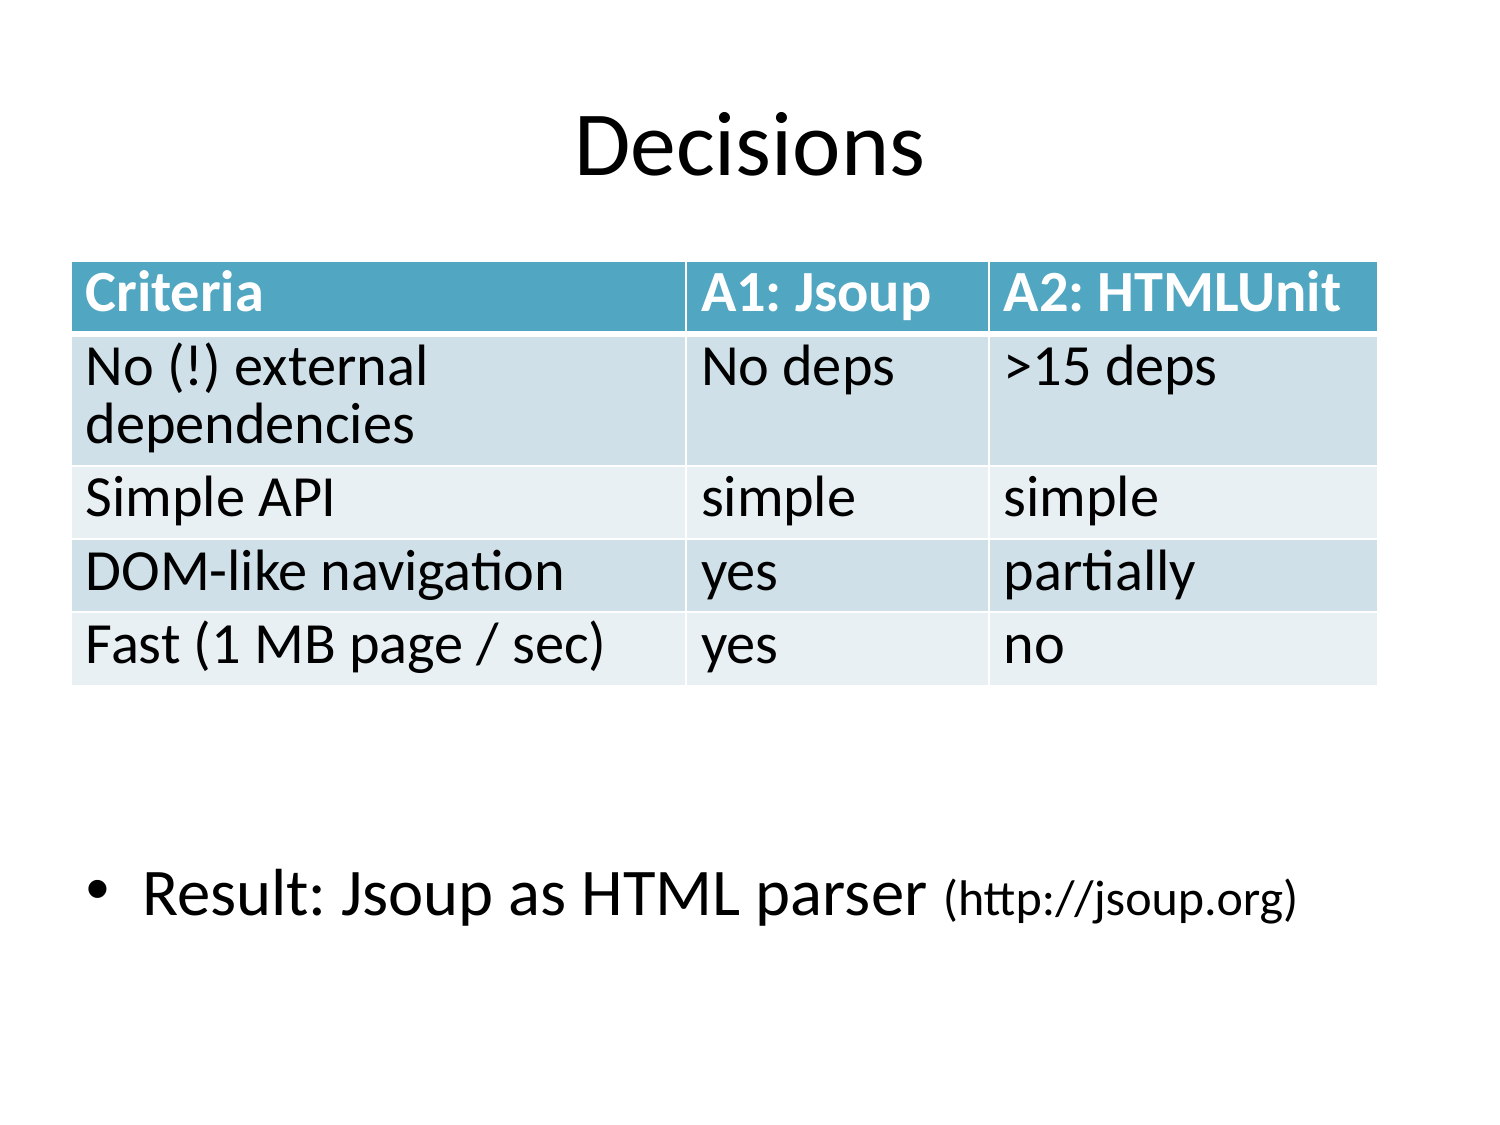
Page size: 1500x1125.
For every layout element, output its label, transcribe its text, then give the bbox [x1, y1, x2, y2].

table_header A2: HTMLUnit [990, 262, 1377, 331]
table_cell yes [687, 540, 988, 611]
table_cell no [990, 613, 1377, 685]
list Result: Jsoup as HTML parser (http://jsoup.org) [70, 840, 1421, 1004]
table_cell simple [990, 467, 1377, 538]
table_cell simple [687, 467, 988, 538]
table_header Criteria [72, 262, 685, 331]
table_cell yes [687, 613, 988, 685]
table_cell >15 deps [990, 337, 1377, 465]
table_cell No (!) external dependencies [72, 337, 685, 465]
table_cell No deps [687, 337, 988, 465]
table_cell DOM-like navigation [72, 540, 685, 611]
table_cell Simple API [72, 467, 685, 538]
table_header A1: Jsoup [687, 262, 988, 331]
table_cell partially [990, 540, 1377, 611]
title Decisions [75, 45, 1425, 233]
table_cell Fast (1 MB page / sec) [72, 613, 685, 685]
